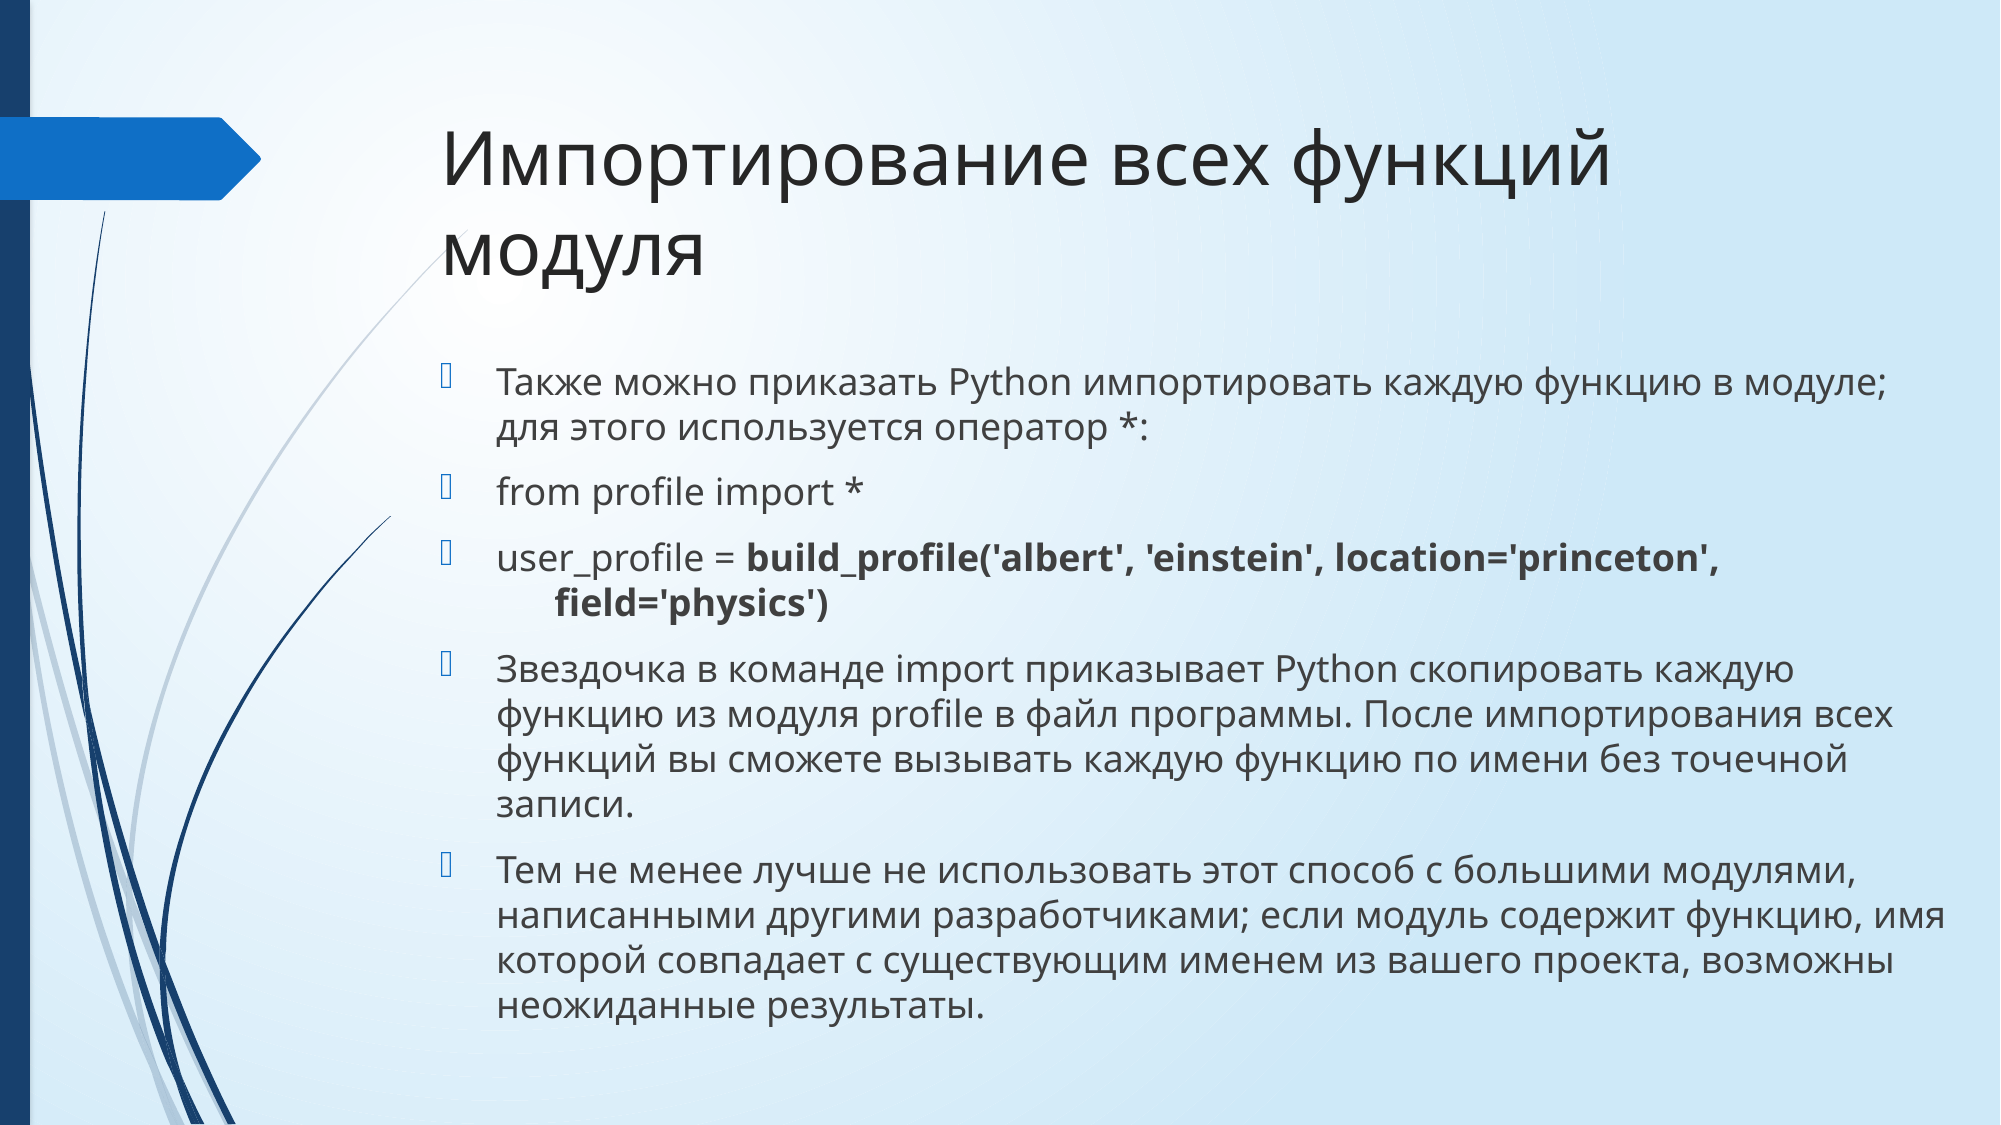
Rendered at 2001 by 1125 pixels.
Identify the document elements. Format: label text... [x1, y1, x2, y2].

title Импортирование всех функций модуля [425, 102, 1888, 313]
list Также можно приказать Python импортировать каждую функцию в модуле; для этого используется оператор *: from profile import * user_profile = build_profile('albert', 'einstein', location='princeton', field='physics') Звездочка в команде import приказывает Python скопировать каждую функцию из модуля profile в файл программы. После импортирования всех функций вы сможете вызывать каждую функцию по имени без точечной записи. Тем не менее лучше не использовать этот способ с большими модулями, написанными другими разработчиками; если модуль содержит функцию, имя которой совпадает с существующим именем из вашего проекта, возможны неожиданные результаты. [424, 350, 1968, 1080]
